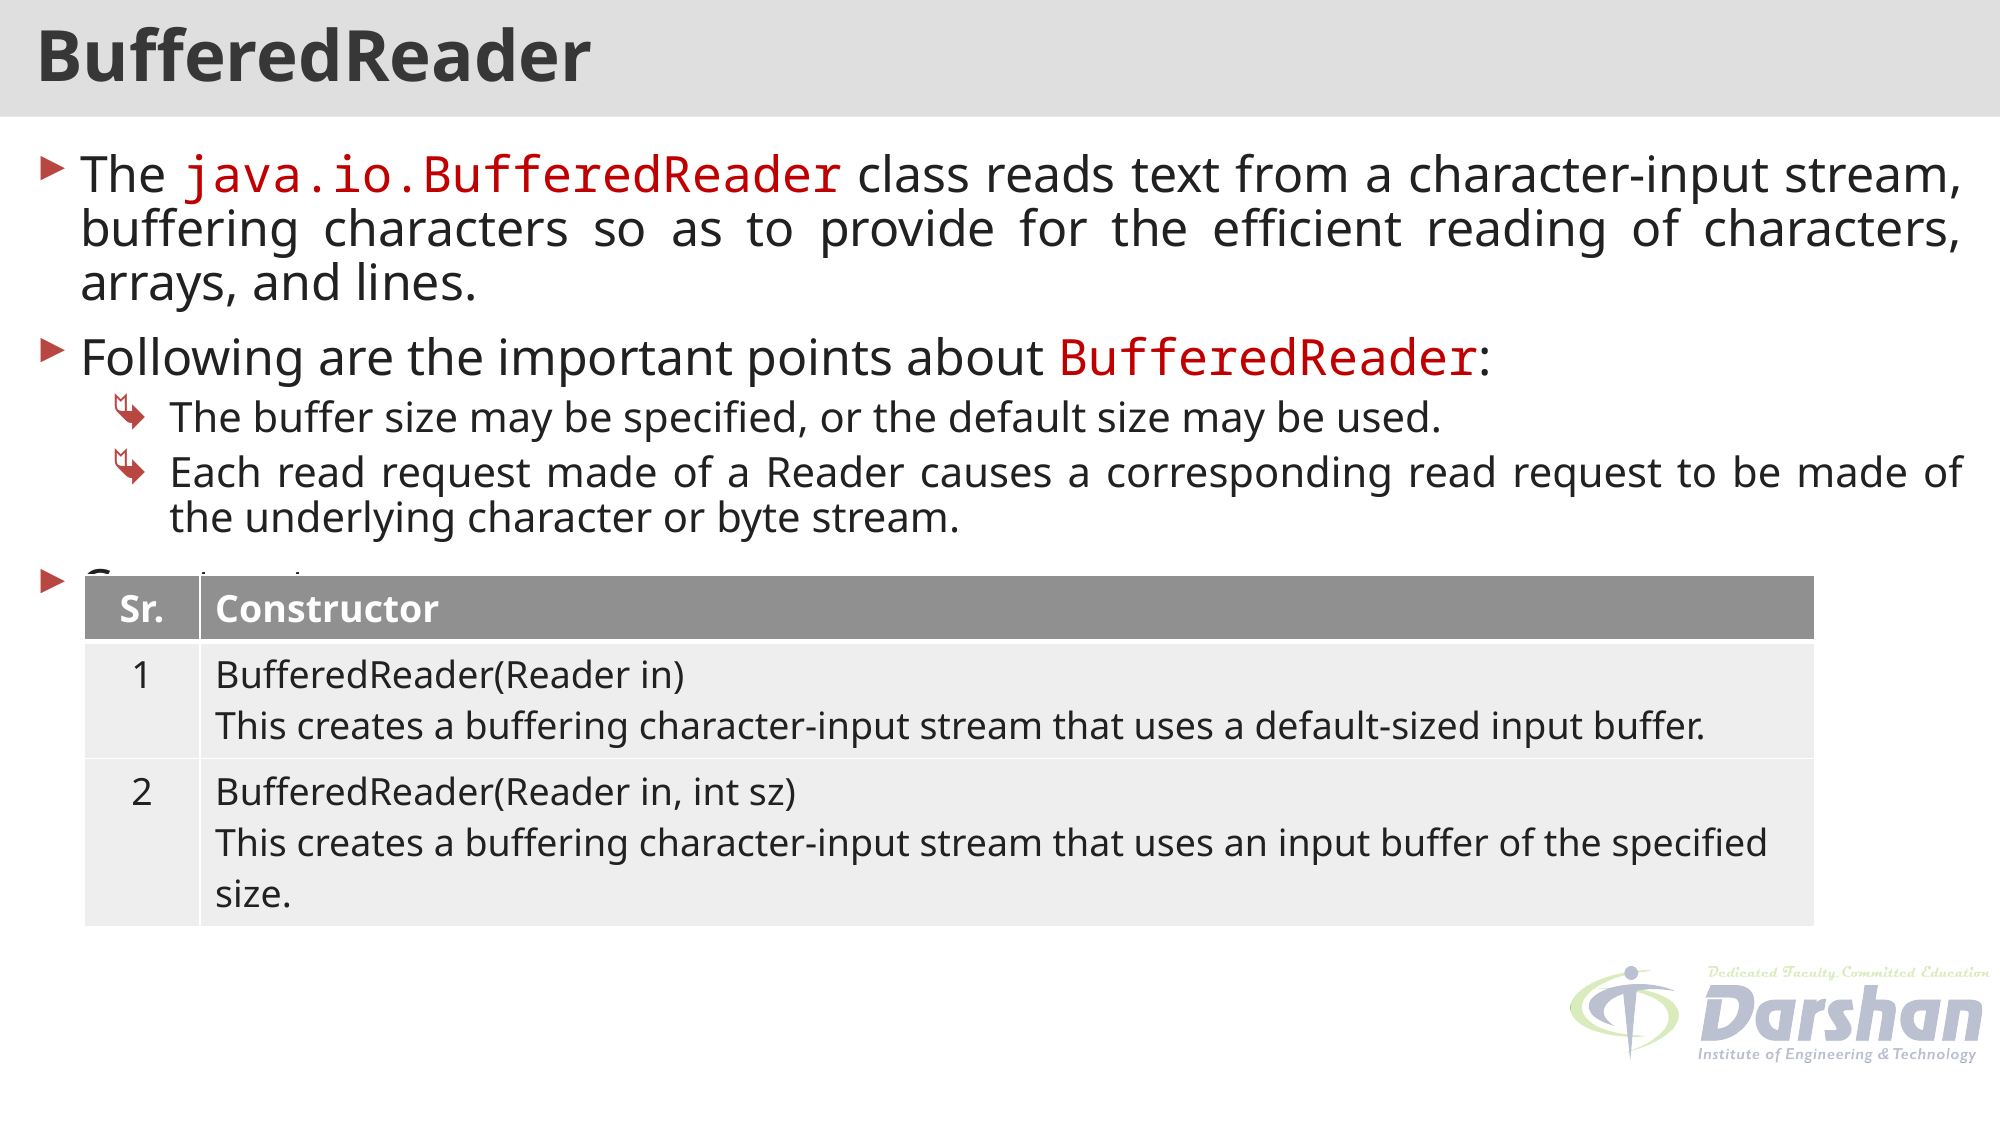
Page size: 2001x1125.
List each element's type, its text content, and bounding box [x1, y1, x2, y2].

table_cell 1 [85, 644, 199, 758]
table_cell BufferedReader(Reader in, int sz) This creates a buffering character-input stream that uses an input buffer of the specified size. [201, 759, 1814, 926]
title BufferedReader [0, 0, 2000, 117]
table_header Sr. [85, 576, 199, 639]
list The java.io.BufferedReader class reads text from a character-input stream, buffering characters so as to provide for the efficient reading of characters, arrays, and lines. Following are the important points about BufferedReader: The buffer size may be specified, or the default size may be used. Each read request made of a Reader causes a corresponding read request to be made of the underlying character or byte stream. Constructors : [21, 141, 1979, 1059]
table_cell BufferedReader(Reader in) This creates a buffering character-input stream that uses a default-sized input buffer. [201, 644, 1814, 758]
table_cell 2 [85, 759, 199, 926]
table_header Constructor [201, 576, 1814, 639]
